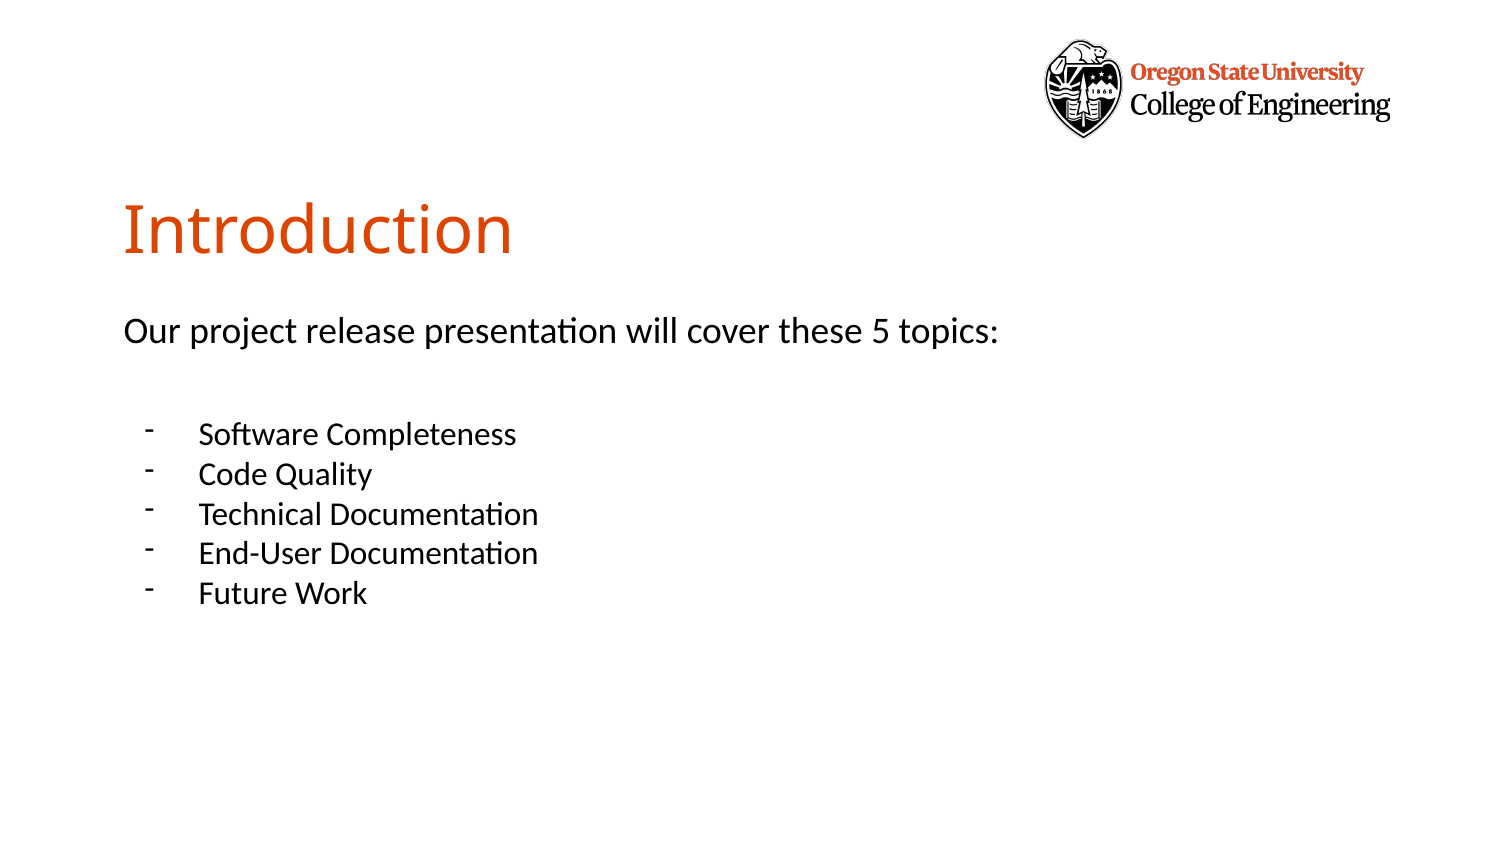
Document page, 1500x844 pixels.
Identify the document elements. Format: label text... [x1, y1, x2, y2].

title Introduction [112, 153, 1388, 300]
list Our project release presentation will cover these 5 topics: Software Completeness Code Quality Technical Documentation End-User Documentation Future Work [112, 300, 1388, 754]
picture [1044, 39, 1390, 139]
